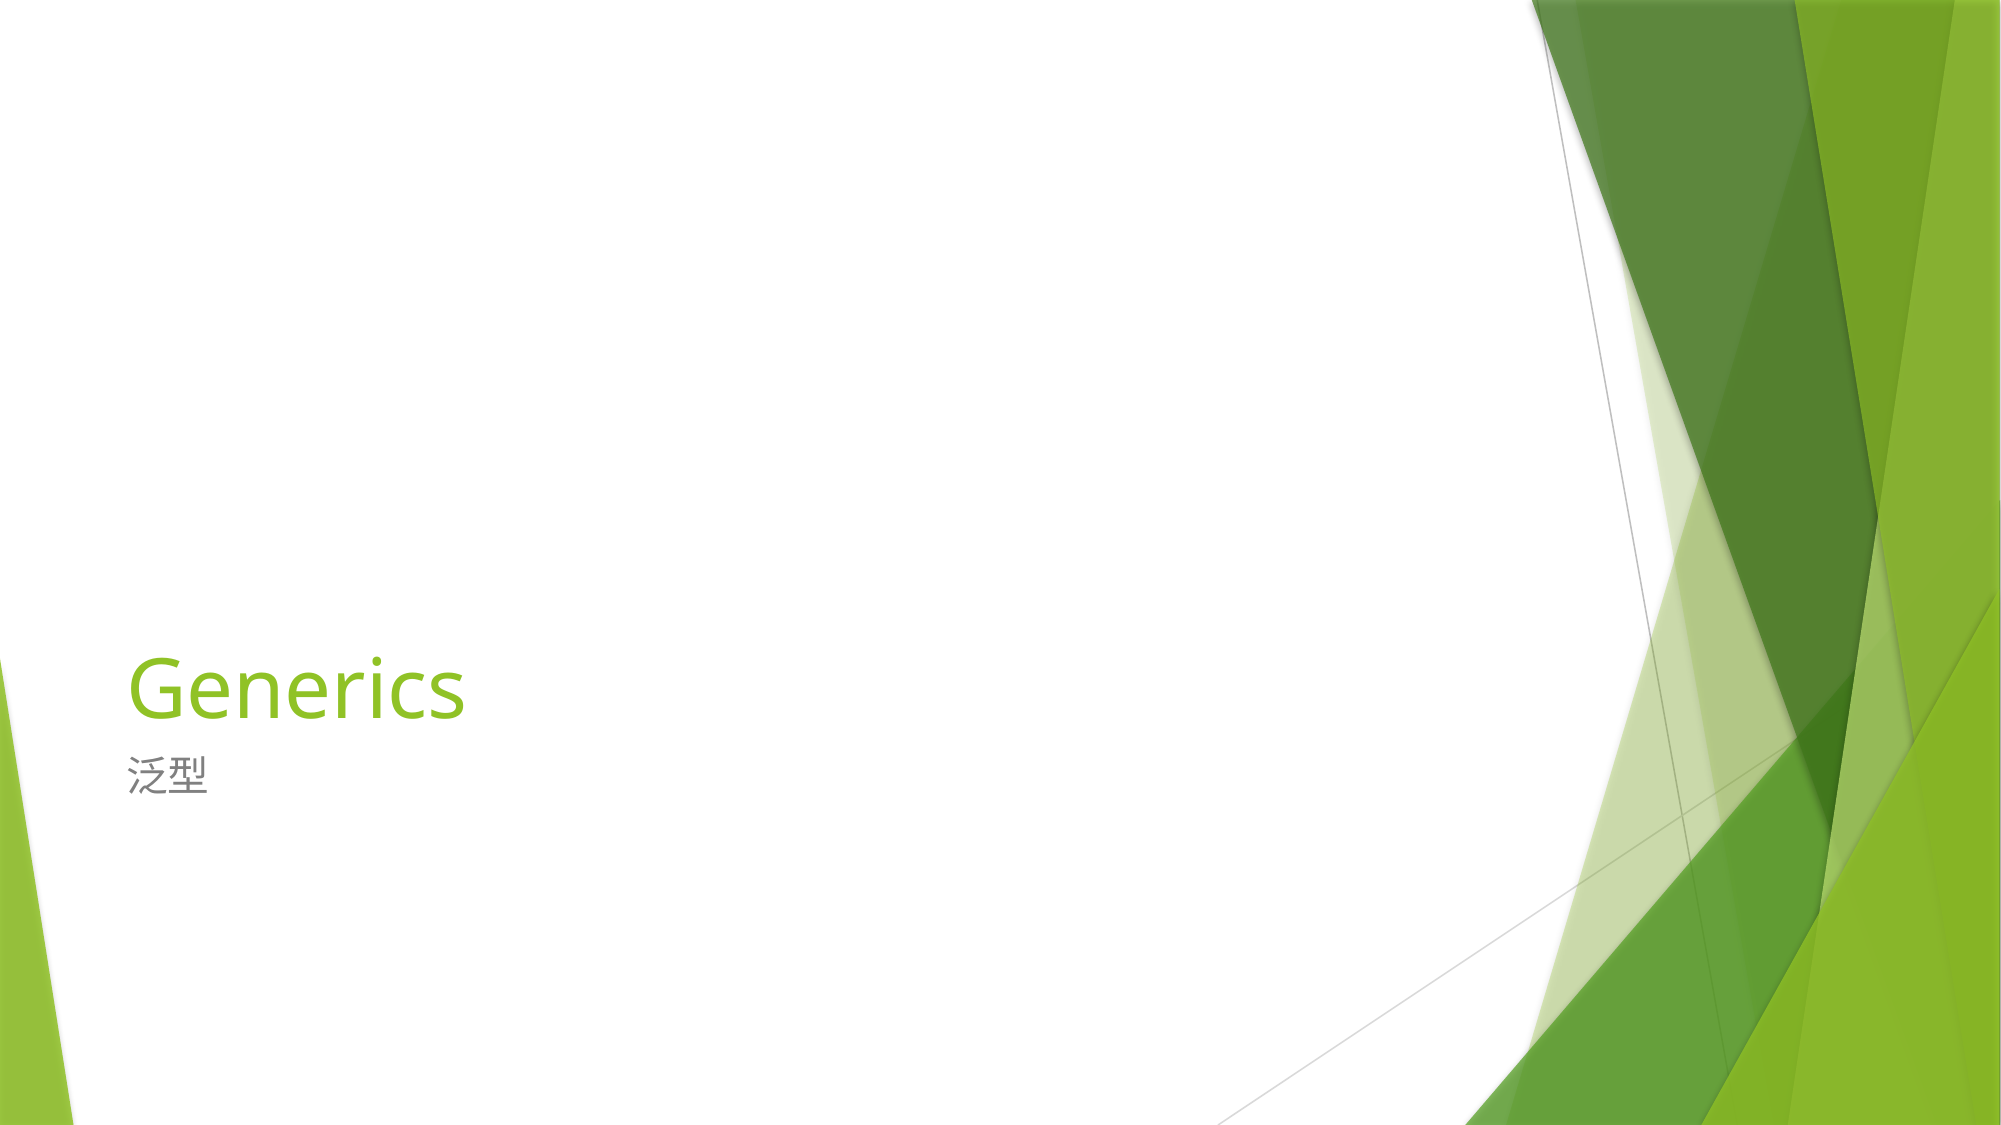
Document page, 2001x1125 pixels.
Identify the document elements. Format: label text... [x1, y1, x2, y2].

list 泛型 [111, 742, 1522, 884]
title Generics [111, 443, 1522, 742]
